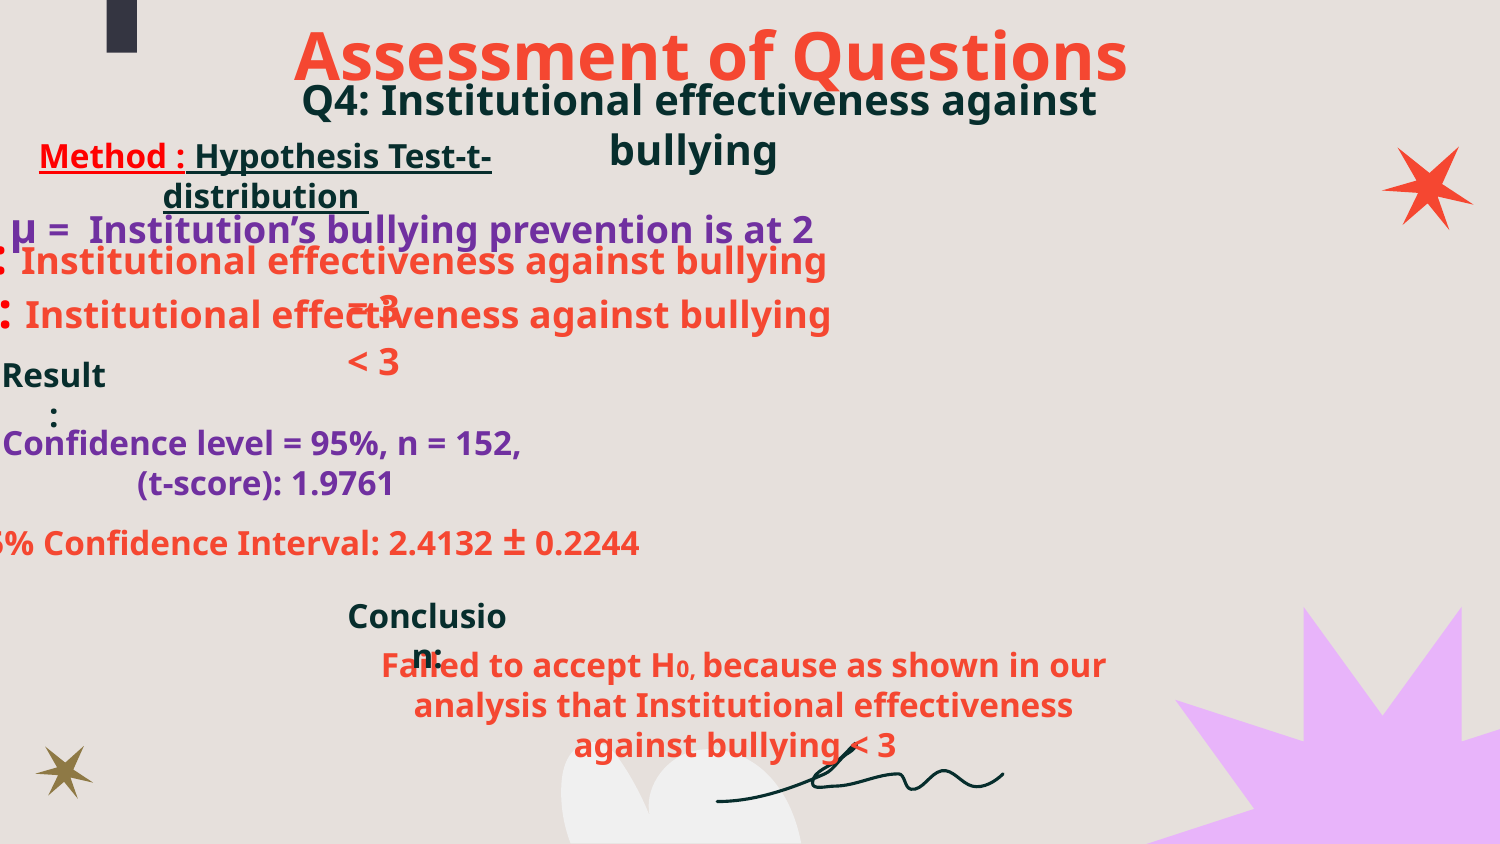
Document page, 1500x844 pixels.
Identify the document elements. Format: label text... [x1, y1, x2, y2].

text_box [106, 0, 137, 53]
text_box Method : Hypothesis Test-t-distribution [0, 136, 551, 194]
title H0 : Institutional effectiveness against bullying = 3 [0, 245, 850, 298]
text_box Result: [0, 363, 124, 425]
text_box Q4: Institutional effectiveness against bullying [273, 67, 1125, 181]
text_box Conclusion: [330, 604, 524, 667]
text_box Assessment of Questions [79, 6, 1344, 101]
text_box 95% Confidence Interval: 2.4132 ± 0.2244 [0, 508, 664, 570]
text_box μ = Institution’s bullying prevention is at 2 [0, 194, 840, 245]
text_box Confidence level = 95%, n = 152, (t-score): 1.9761 [0, 425, 549, 500]
text_box Failed to accept H0, because as shown in our analysis that Institutional effectiveness against bullying < 3 [347, 647, 1141, 761]
text_box H1 : Institutional effectiveness against bullying < 3 [0, 298, 850, 363]
